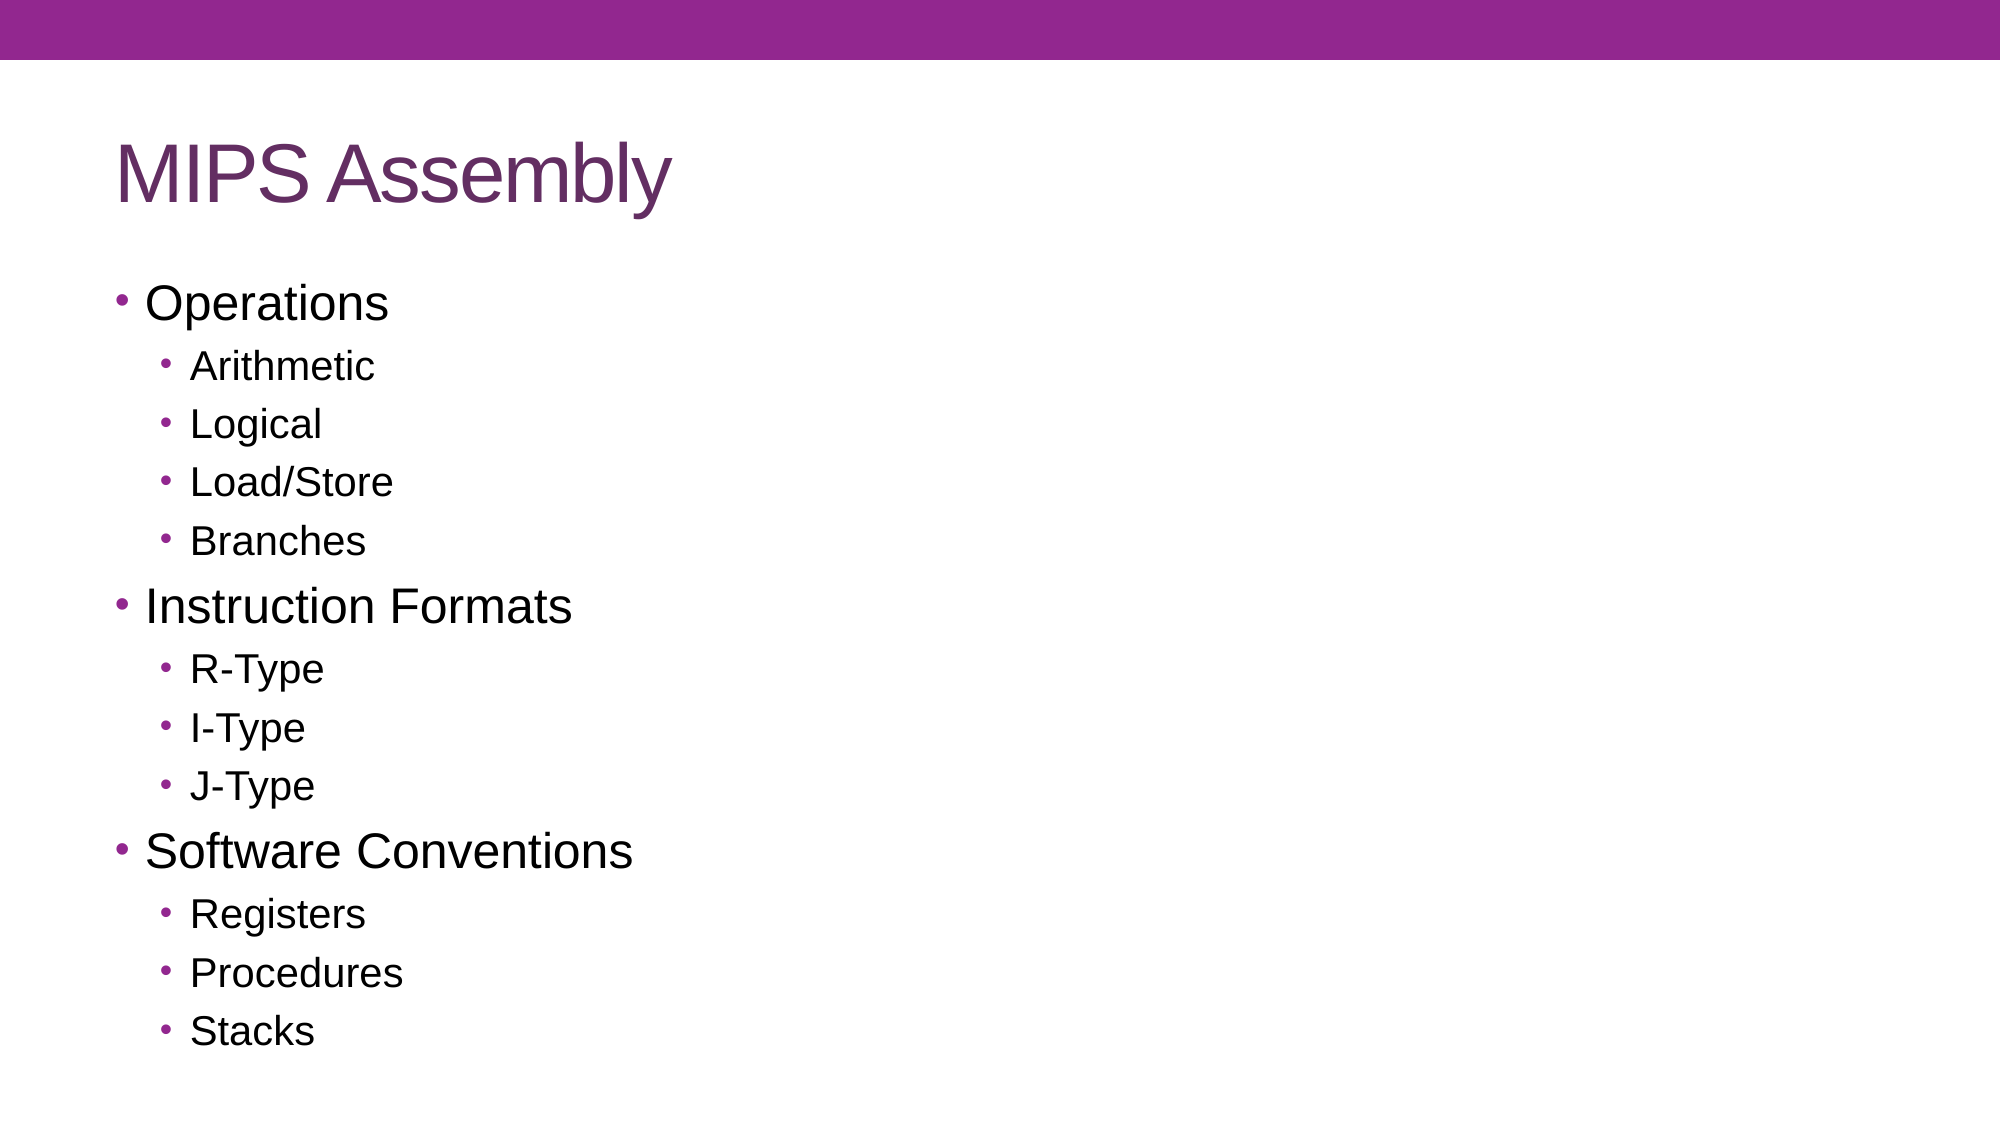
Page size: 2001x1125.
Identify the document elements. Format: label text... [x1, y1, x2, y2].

list Operations Arithmetic Logical Load/Store Branches Instruction Formats R-Type I-Type J-Type Software Conventions Registers Procedures Stacks [99, 262, 1900, 1125]
title MIPS Assembly [99, 87, 1900, 250]
